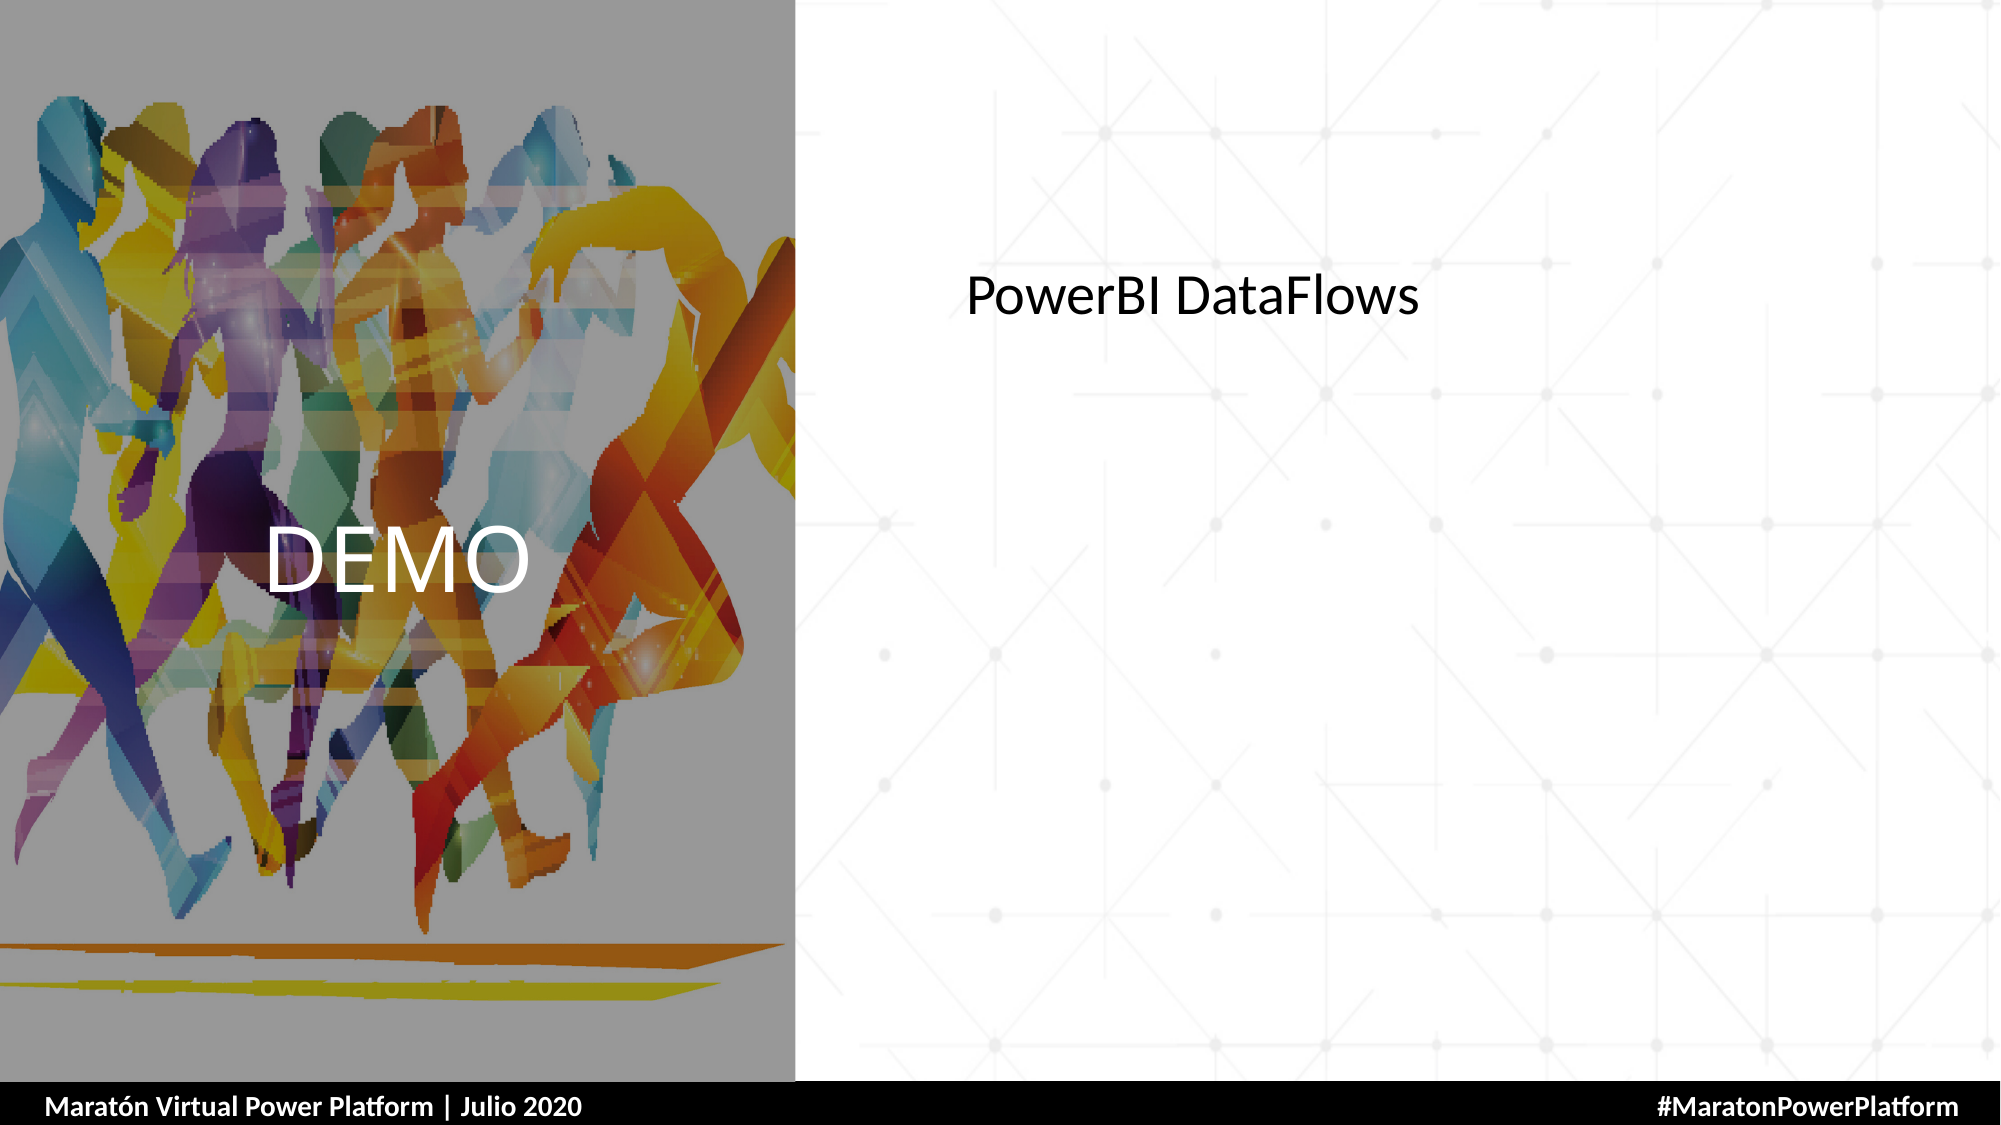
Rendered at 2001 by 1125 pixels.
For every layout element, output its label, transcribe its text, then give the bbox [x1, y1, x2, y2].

text_box PowerBI DataFlows [951, 256, 1924, 869]
picture [0, 0, 2001, 1082]
